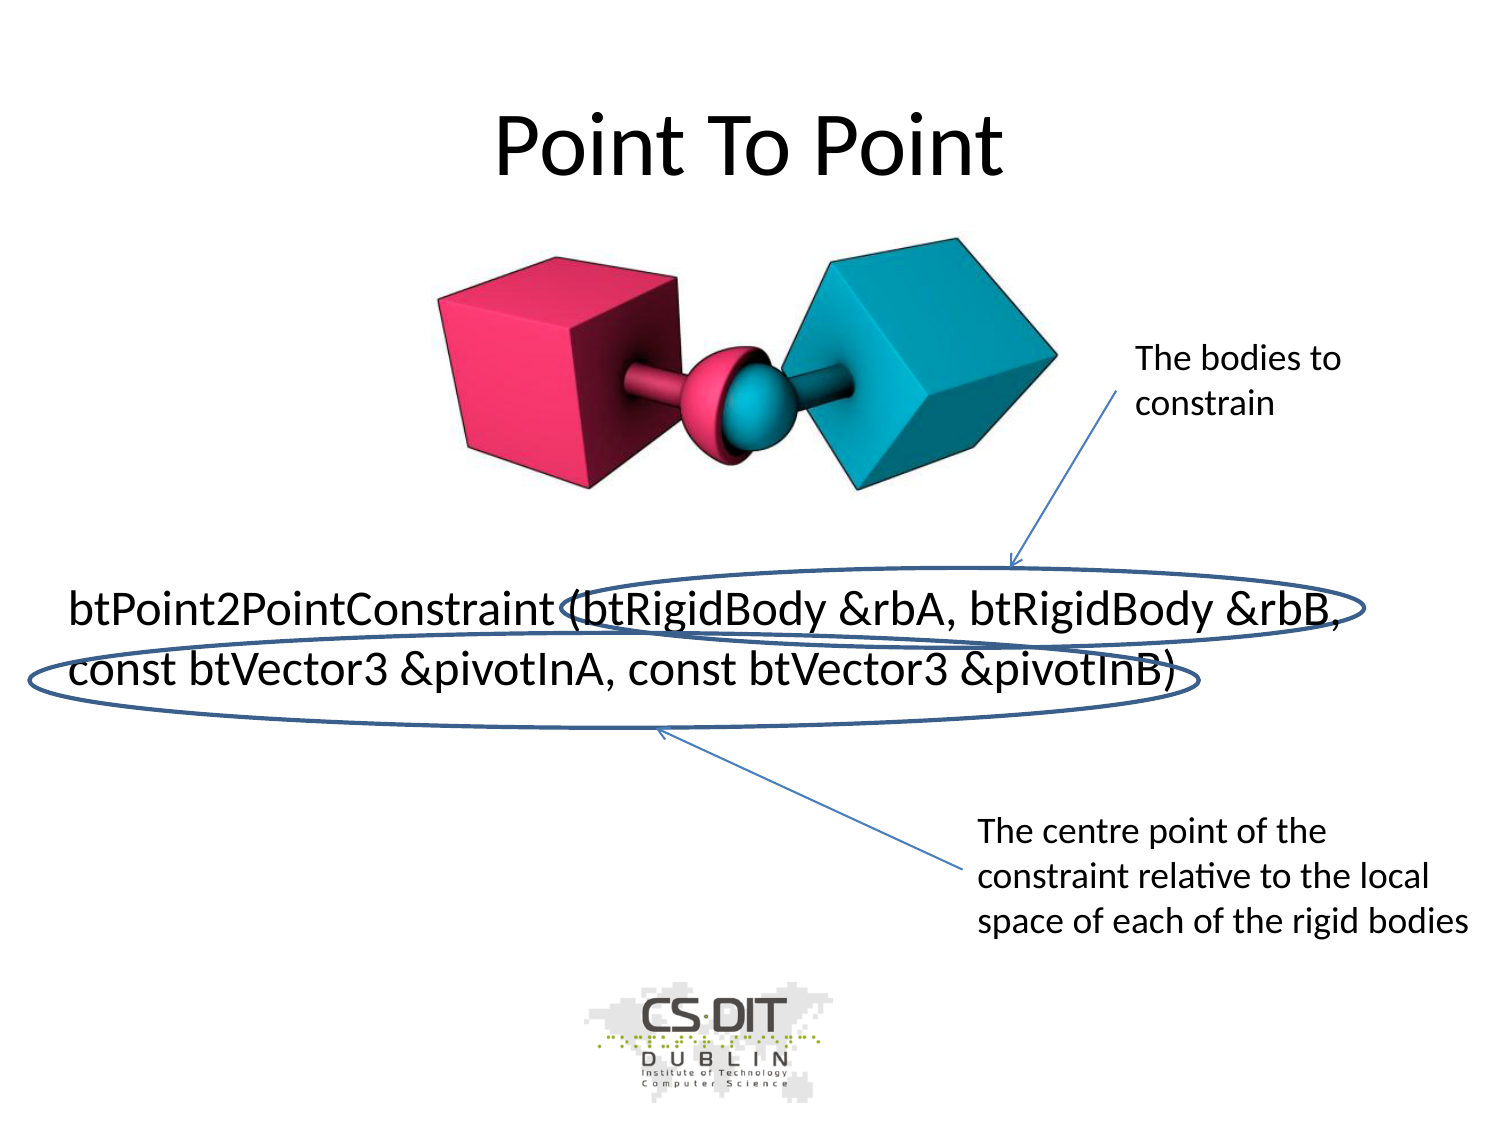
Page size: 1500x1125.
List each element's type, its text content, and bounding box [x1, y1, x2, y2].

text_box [1009, 390, 1117, 569]
title Point To Point [75, 45, 1425, 233]
text_box [27, 630, 1201, 730]
text_box The centre point of the constraint relative to the local space of each of the rigid bodies [962, 798, 1495, 949]
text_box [654, 727, 964, 871]
picture [584, 982, 833, 1103]
text_box The bodies to constrain [1120, 325, 1500, 430]
picture [430, 231, 1063, 499]
text_box btPoint2PointConstraint (btRigidBody &rbA, btRigidBody &rbB, const btVector3 &pivotInA, const btVector3 &pivotInB) [53, 567, 1459, 703]
